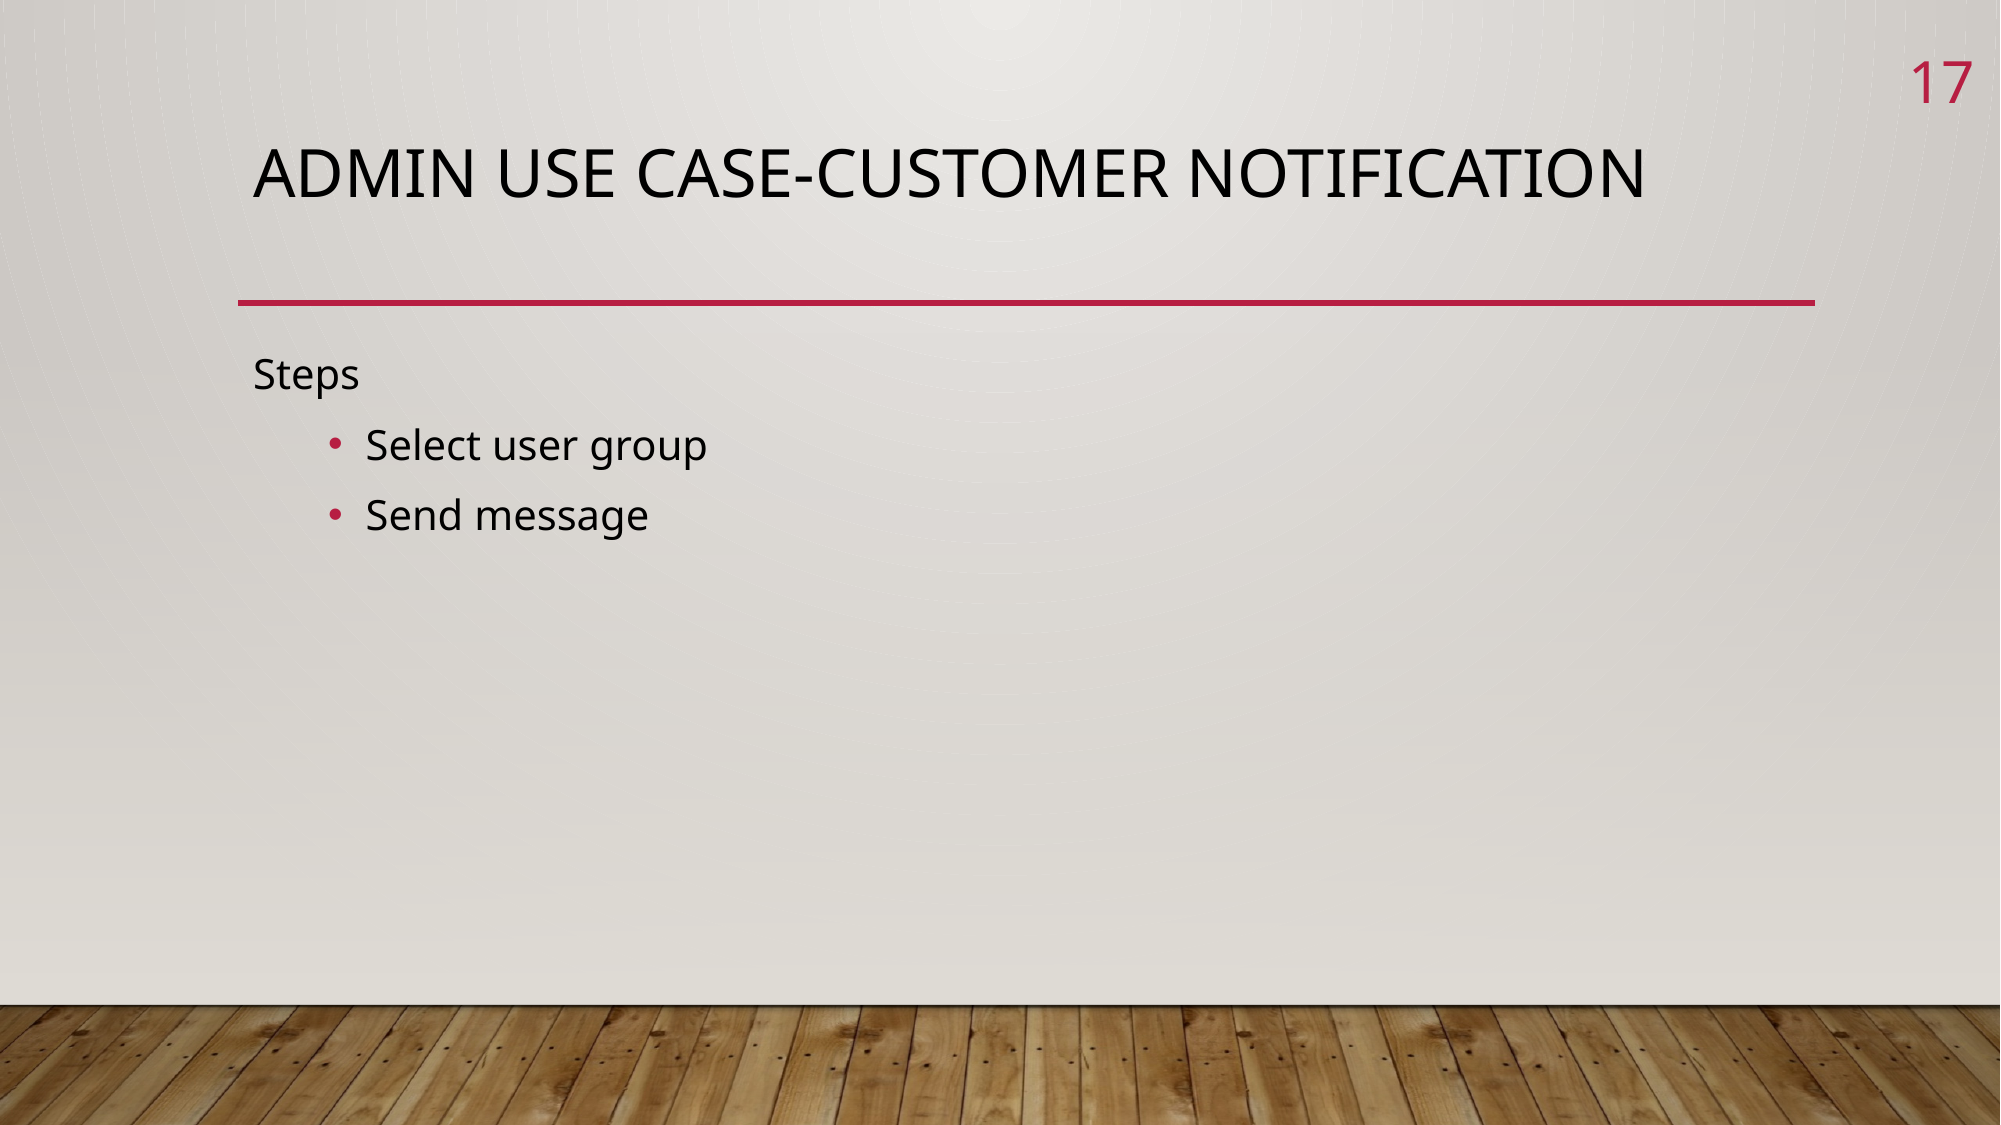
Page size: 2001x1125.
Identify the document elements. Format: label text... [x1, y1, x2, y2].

picture [0, 1005, 2000, 1125]
title Admin use case-customer notification [238, 131, 1814, 305]
list Steps Select user group Send message [238, 330, 1814, 897]
slide_number 17 [1856, 38, 1990, 121]
